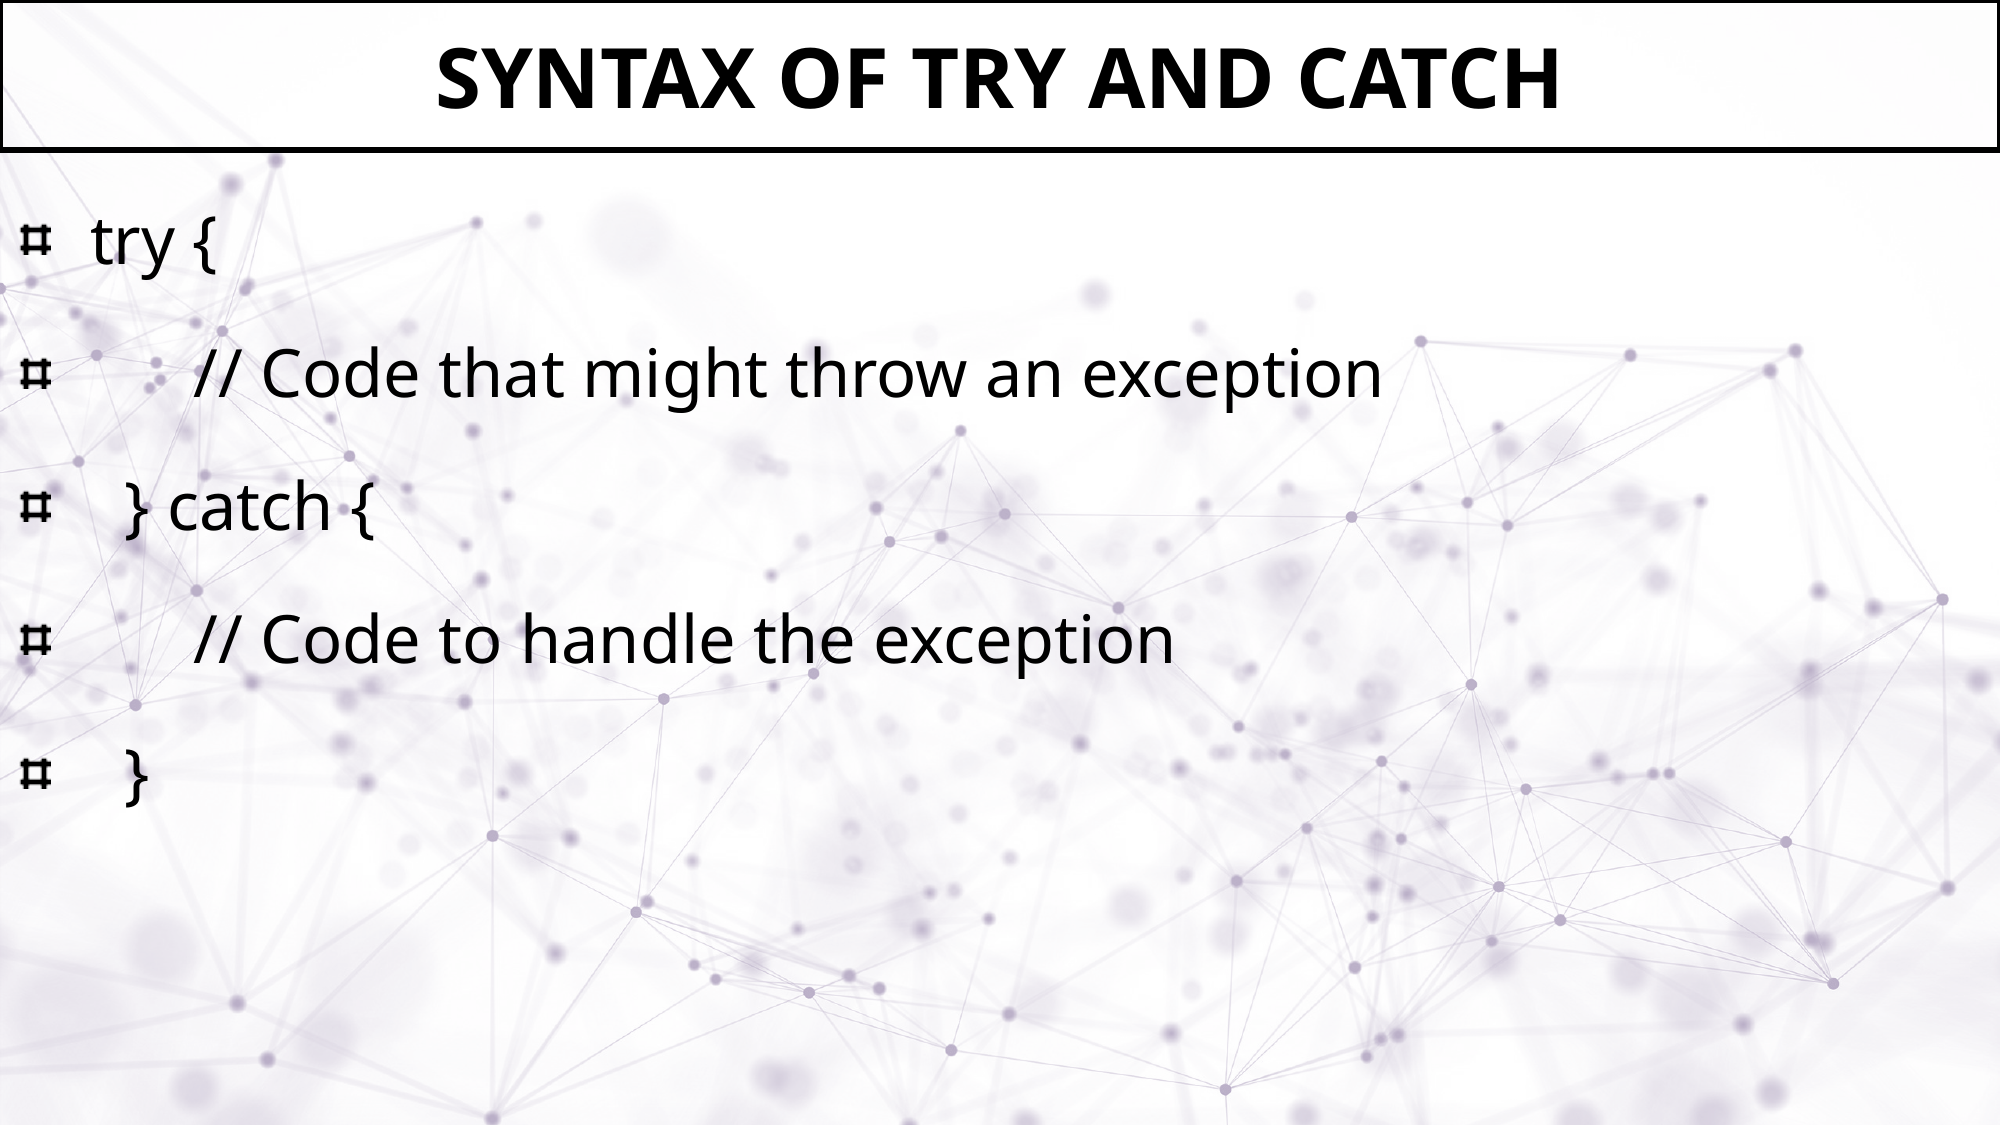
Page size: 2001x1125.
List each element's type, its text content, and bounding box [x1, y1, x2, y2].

title Syntax of Try and Catch [0, 0, 2000, 150]
picture [15, 219, 51, 255]
picture [15, 486, 51, 522]
list try { // Code that might throw an exception } catch { // Code to handle the exception } [0, 150, 2000, 1125]
picture [15, 753, 51, 789]
picture [15, 353, 51, 389]
picture [15, 619, 51, 655]
